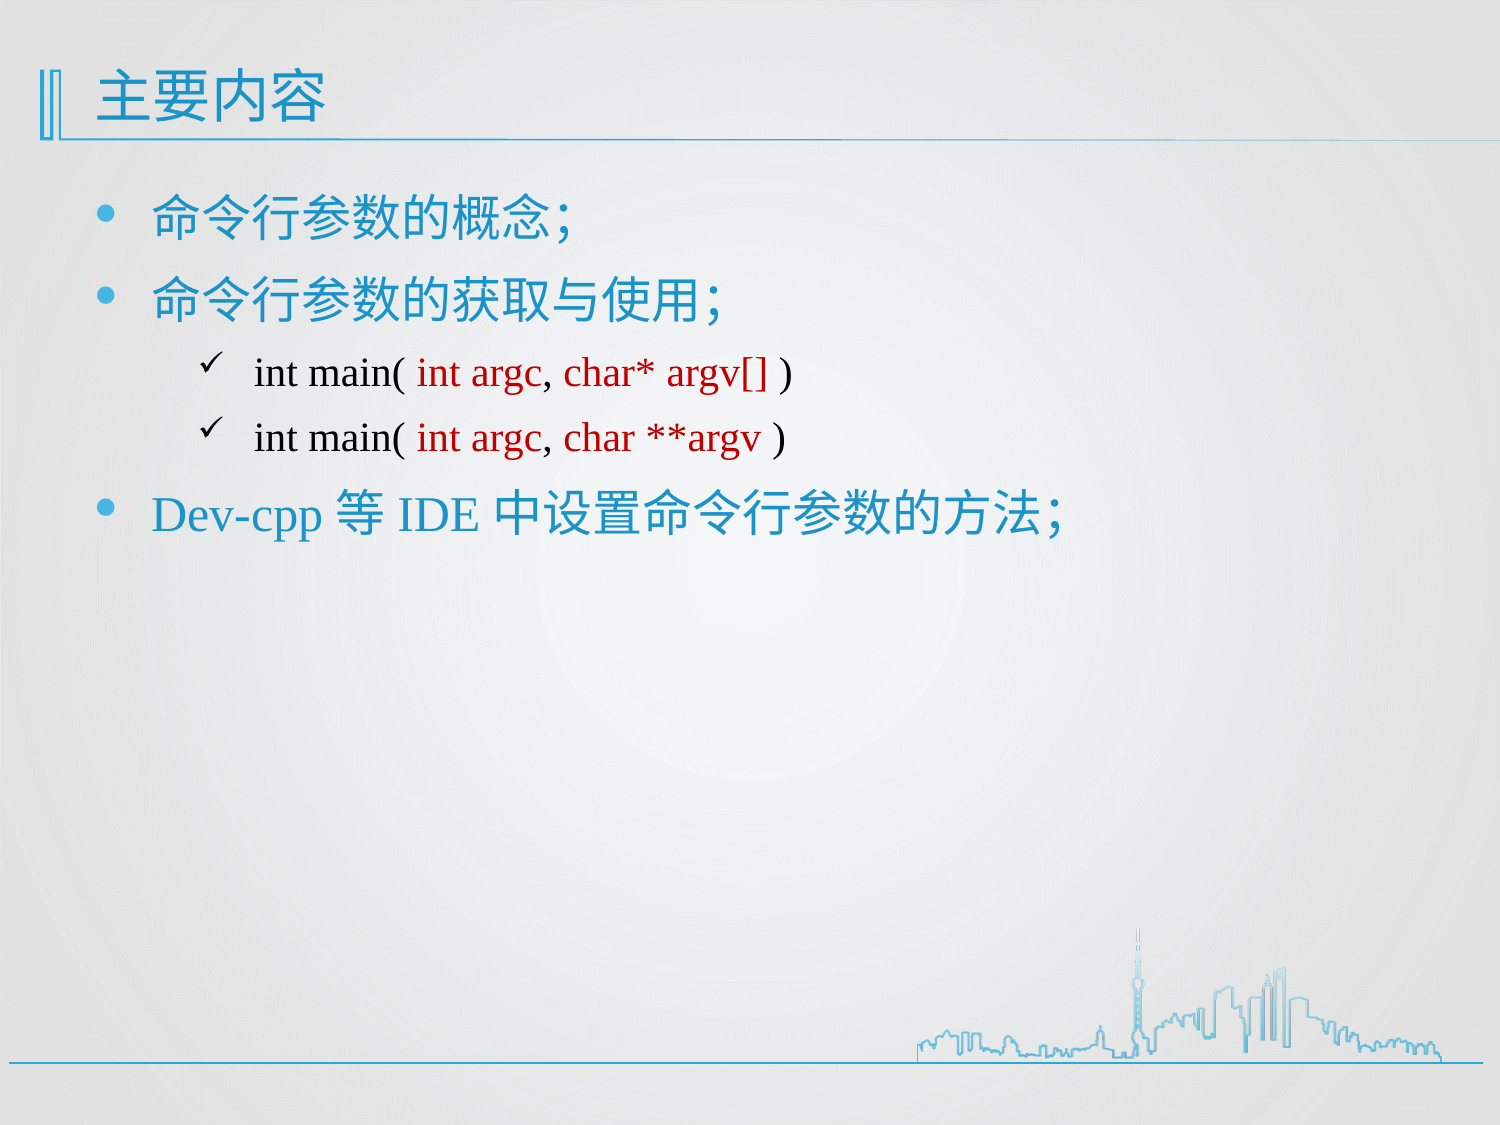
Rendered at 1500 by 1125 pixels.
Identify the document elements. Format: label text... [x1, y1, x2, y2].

picture [0, 0, 1500, 1125]
list 命令行参数的概念； 命令行参数的获取与使用； int main( int argc, char* argv[] ) int main( int argc, char **argv ) Dev-cpp等IDE中设置命令行参数的方法； [79, 186, 1407, 1063]
title 主要内容 [79, 41, 1407, 138]
